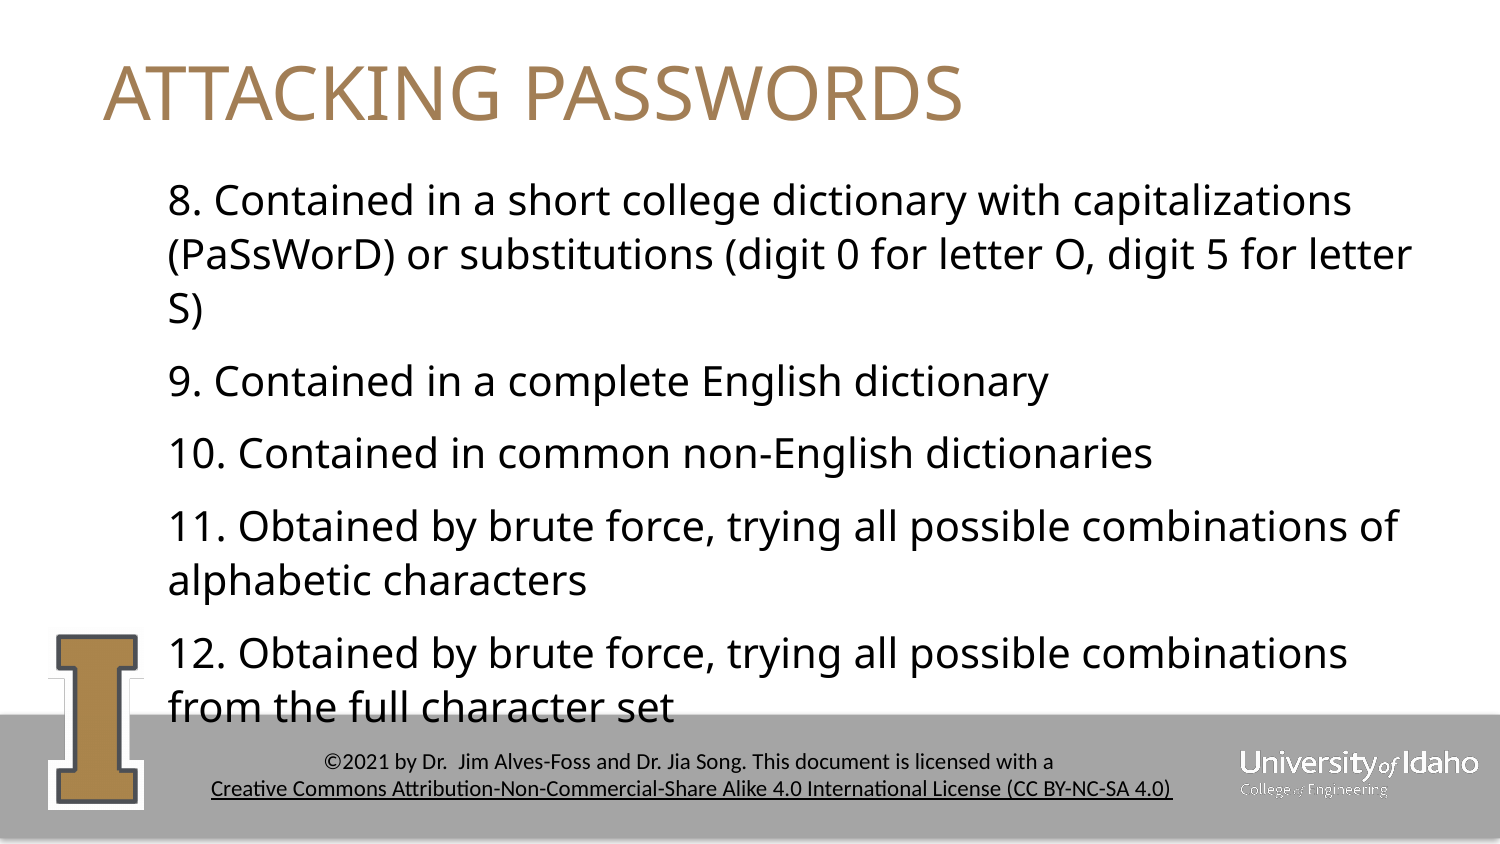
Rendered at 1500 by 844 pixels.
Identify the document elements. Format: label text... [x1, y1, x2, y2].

picture [1118, 658, 1500, 844]
list 8. Contained in a short college dictionary with capitalizations (PaSsWorD) or substitutions (digit 0 for letter O, digit 5 for letter S) 9. Contained in a complete English dictionary 10. Contained in common non-English dictionaries 11. Obtained by brute force, trying all possible combinations of alphabetic characters 12. Obtained by brute force, trying all possible combinations from the full character set [167, 169, 1421, 760]
title ATTACKING PASSWORDS [103, 44, 1397, 158]
picture [48, 627, 144, 810]
